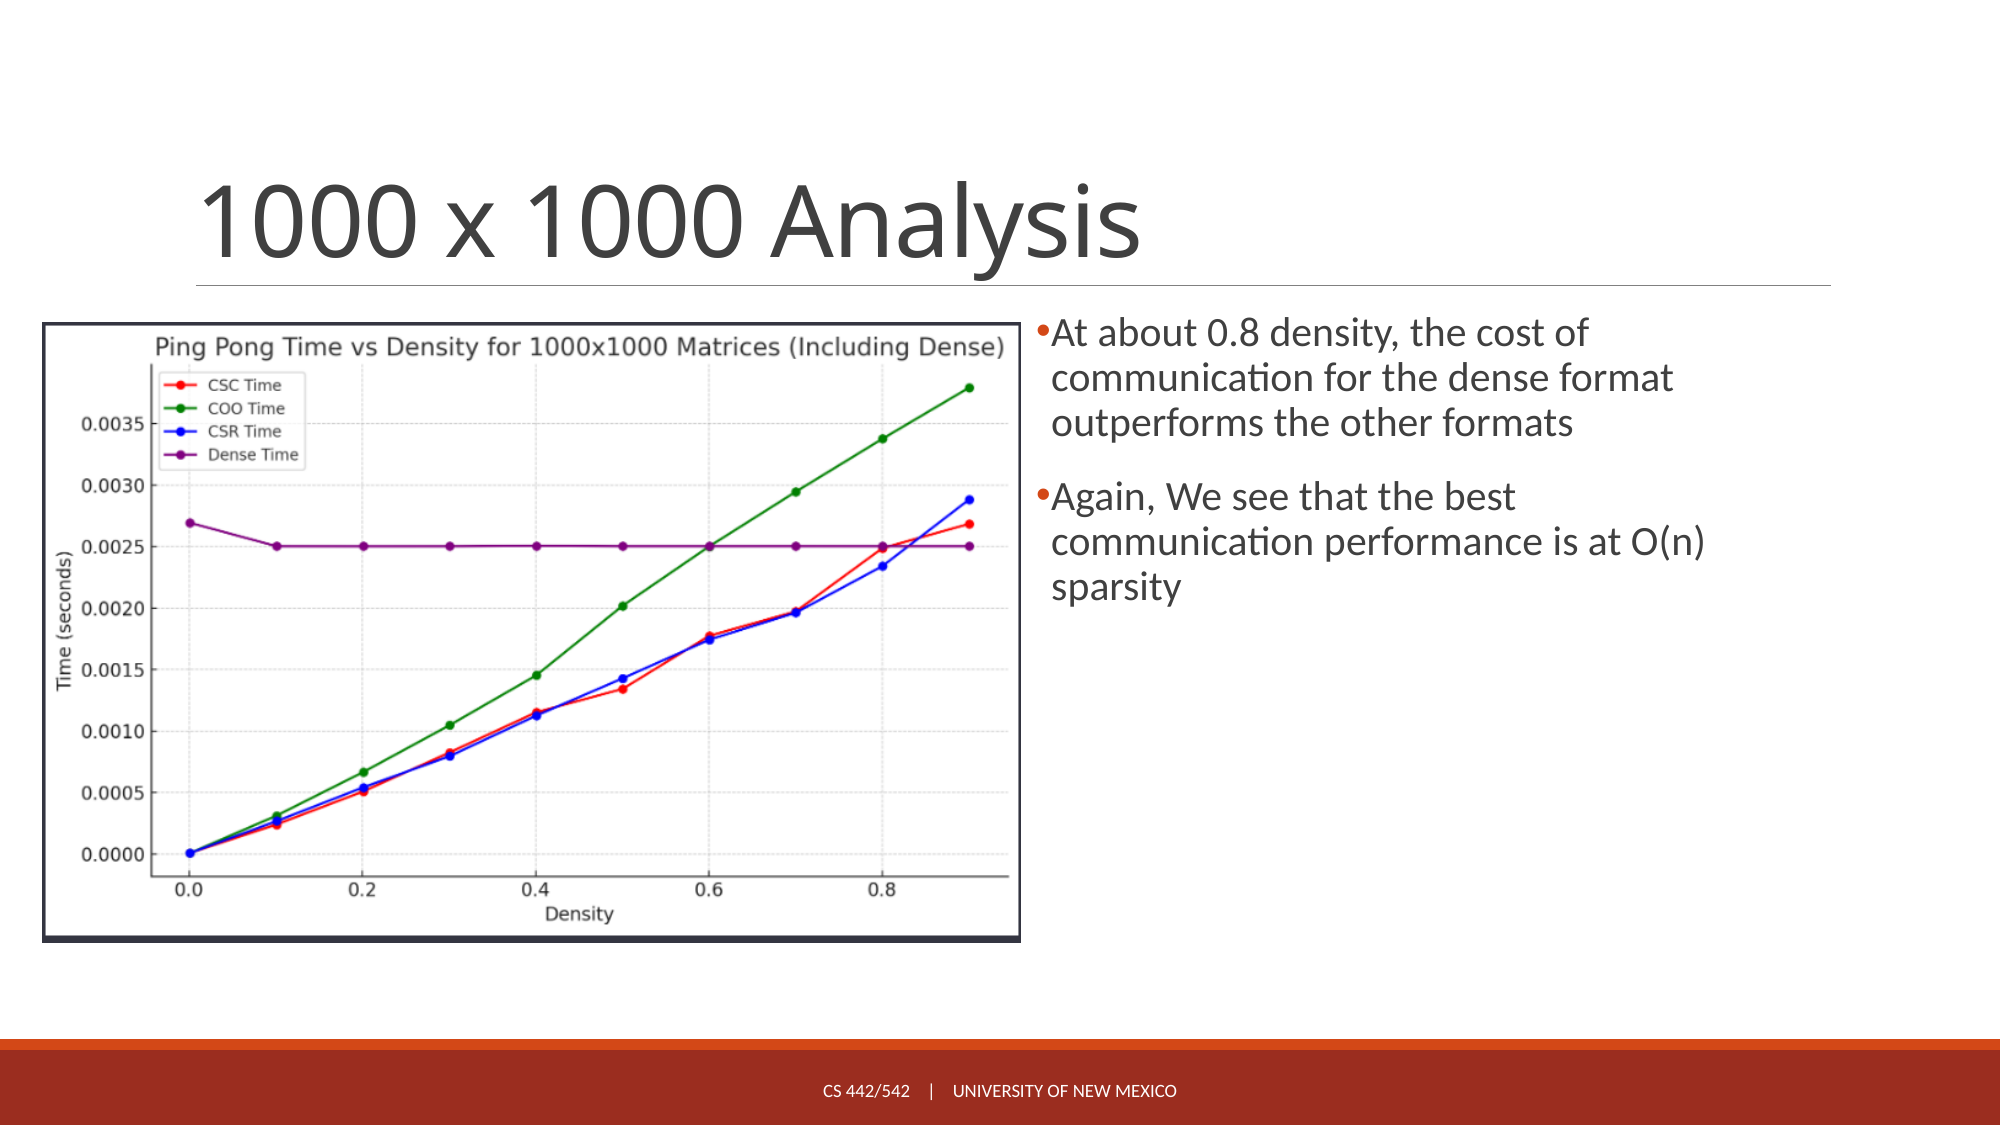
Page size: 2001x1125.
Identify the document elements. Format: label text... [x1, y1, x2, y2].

picture [41, 321, 1022, 943]
title 1000 x 1000 Analysis [180, 47, 1830, 285]
footer CS 442/542 | University of New Mexico [604, 1059, 1396, 1120]
list At about 0.8 density, the cost of communication for the dense format outperforms the other formats Again, We see that the best communication performance is at O(n) sparsity [1036, 302, 1839, 963]
